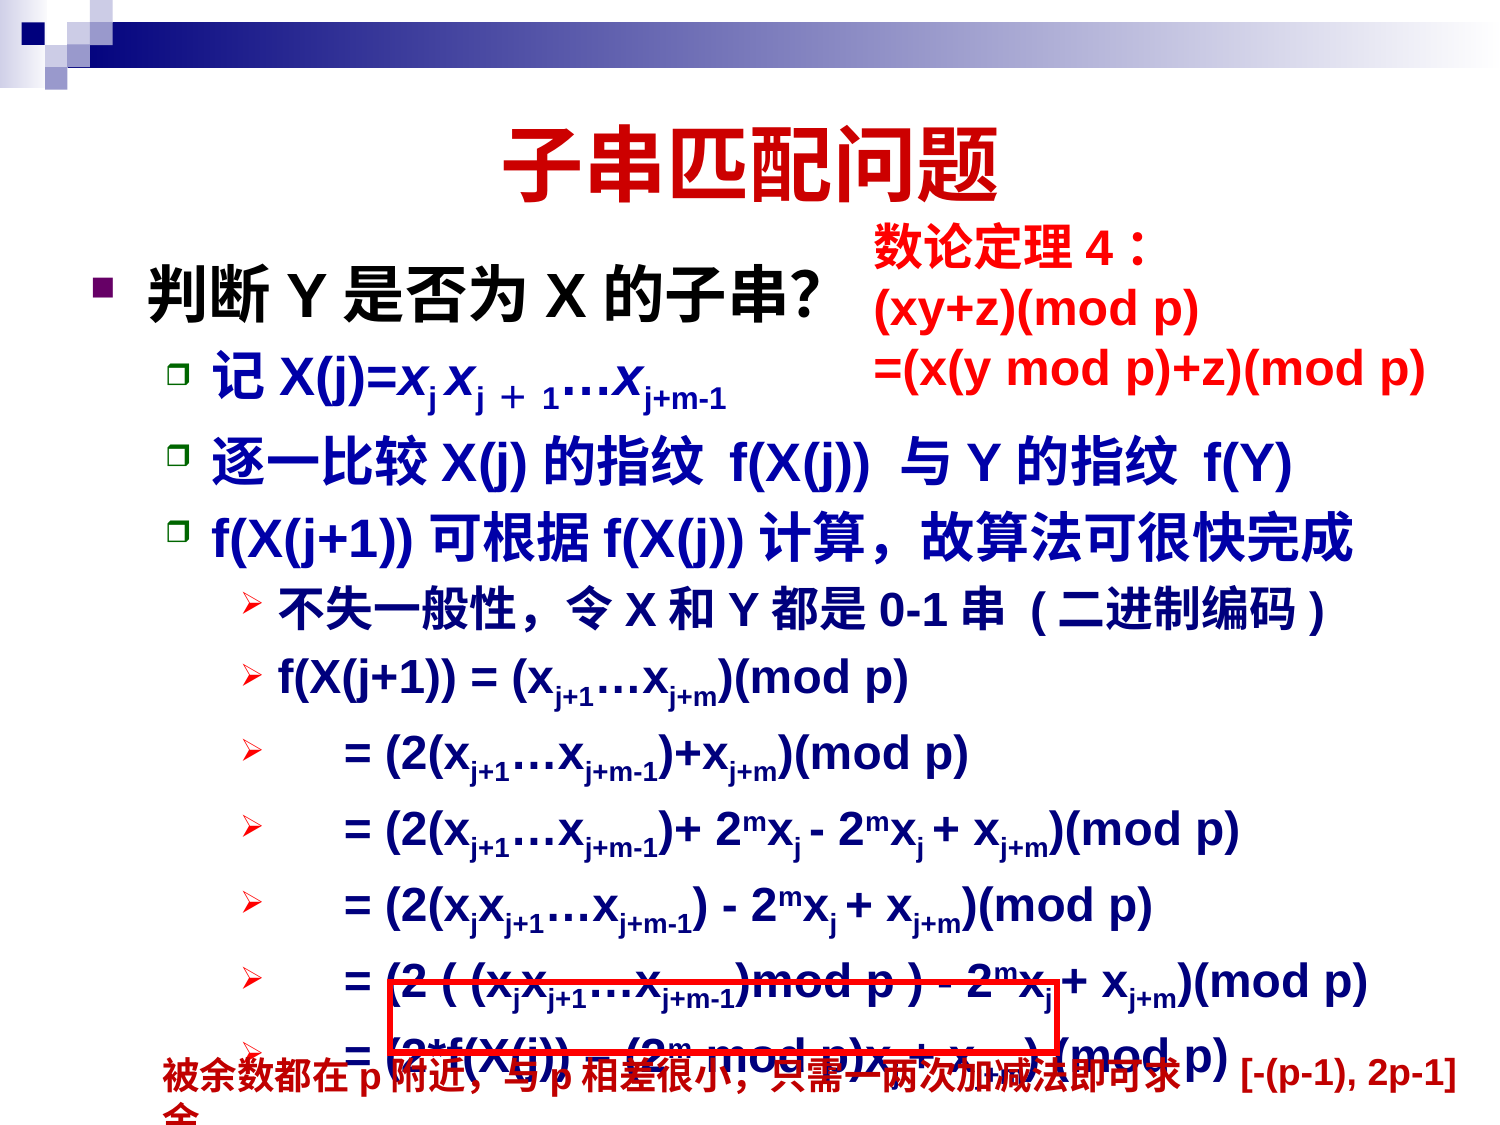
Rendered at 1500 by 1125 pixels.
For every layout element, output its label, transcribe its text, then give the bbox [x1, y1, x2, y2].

title 子串匹配问题 [75, 75, 1425, 243]
list 判断Y是否为X的子串？ 记X(j)=xj xj＋1…xj+m-1 逐一比较X(j)的指纹 f(X(j)) 与Y的指纹 f(Y) f(X(j+1))可根据f(X(j))计算，故算法可很快完成 不失一般性，令X和Y都是0-1串 (二进制编码) f(X(j+1)) = (xj+1…xj+m)(mod p) = (2(xj+1…xj+m-1)+xj+m)(mod p) = (2(xj+1…xj+m-1)+ 2mxj - 2mxj + xj+m)(mod p) = (2(xjxj+1…xj+m-1) - 2mxj + xj+m)(mod p) = (2 ( (xjxj+1…xj+m-1)mod p ) - 2mxj + xj+m)(mod p) = (2*f(X(j)) – (2m mod p)xj + xj+m) (mod p) [75, 243, 1425, 1125]
text_box [-(p-1), 2p-1] [1225, 1040, 1473, 1101]
text_box [389, 981, 1058, 1053]
text_box 被余数都在p附近，与p相差很小，只需一两次加减法即可求余 [147, 1044, 1223, 1125]
text_box 数论定理4： (xy+z)(mod p) =(x(y mod p)+z)(mod p) [858, 208, 1442, 403]
